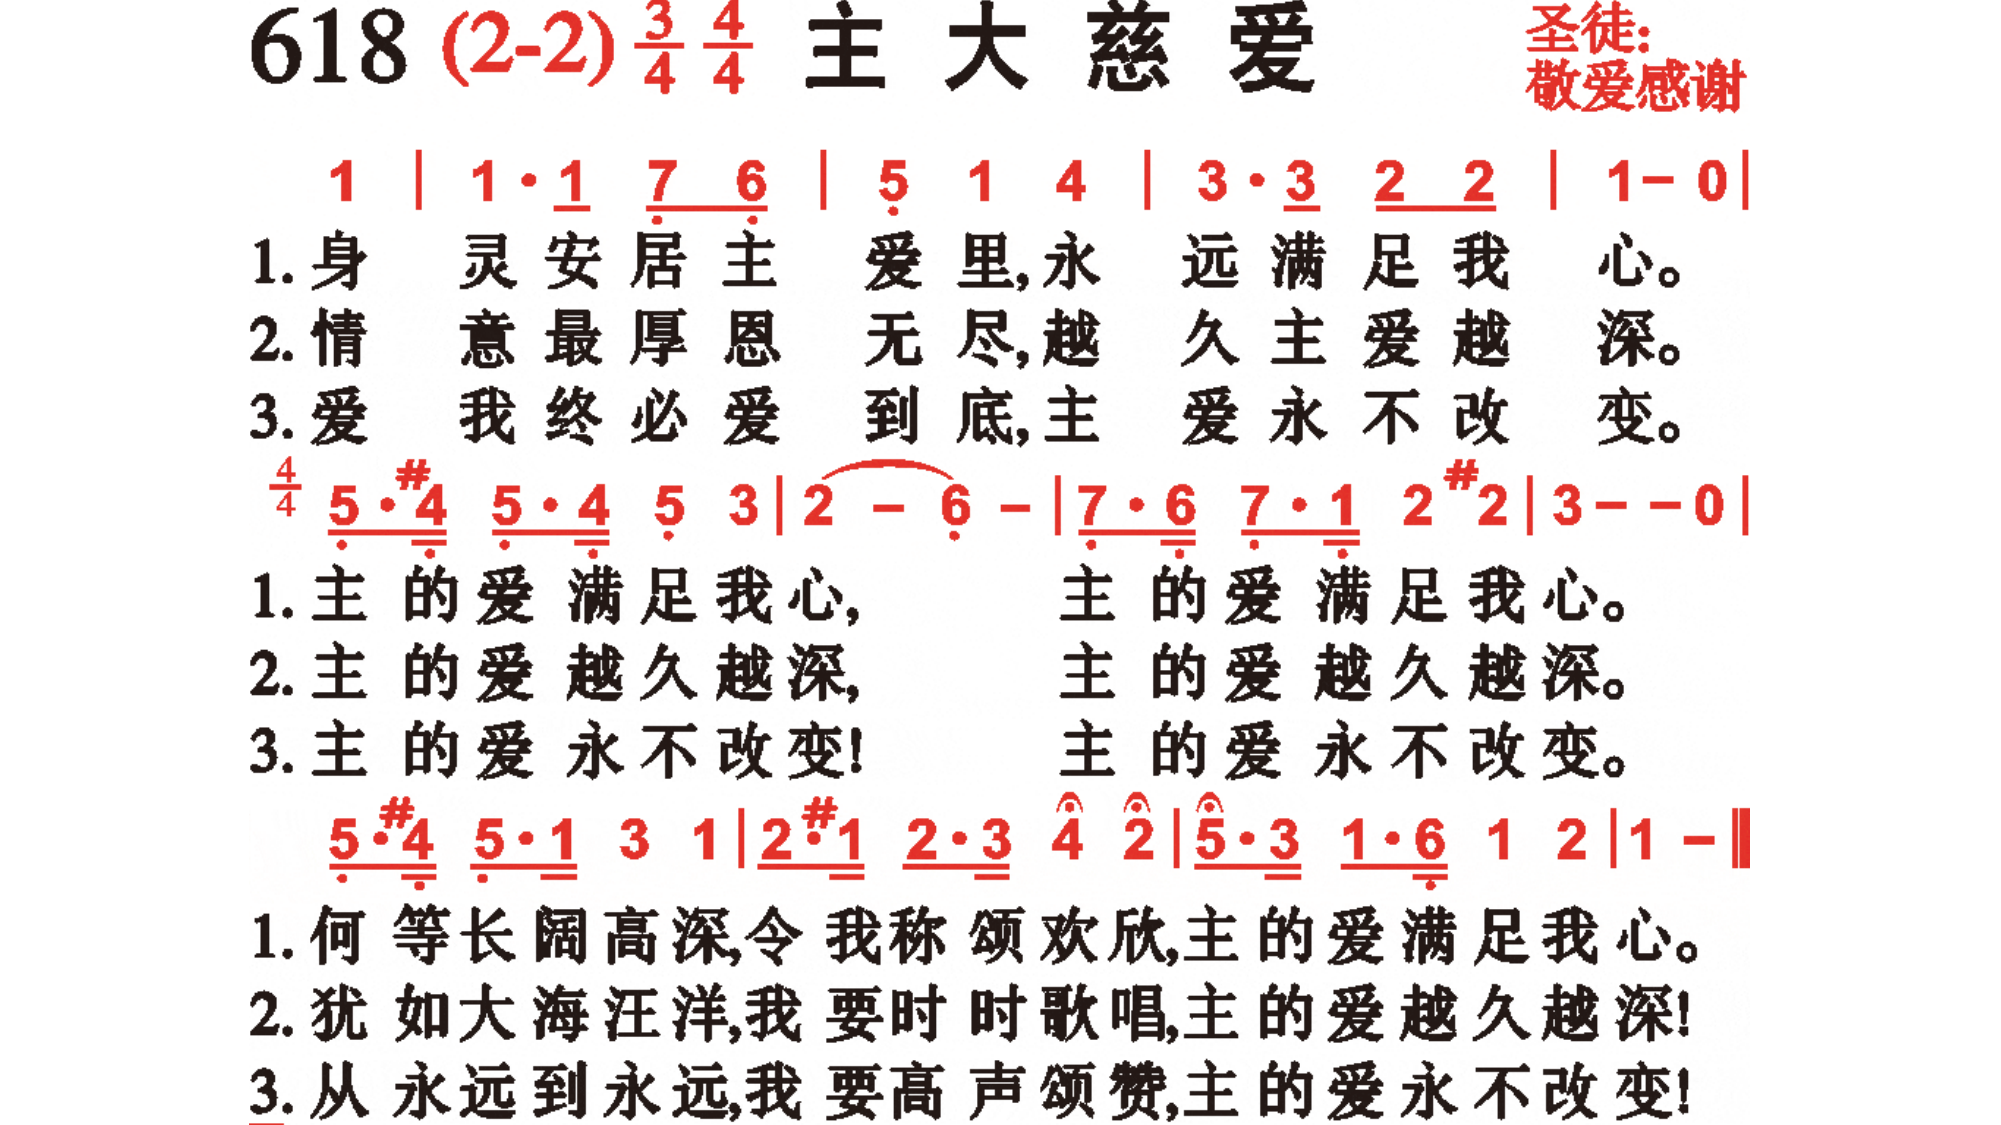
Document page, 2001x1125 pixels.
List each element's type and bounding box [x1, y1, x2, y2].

picture [249, 0, 1750, 1125]
